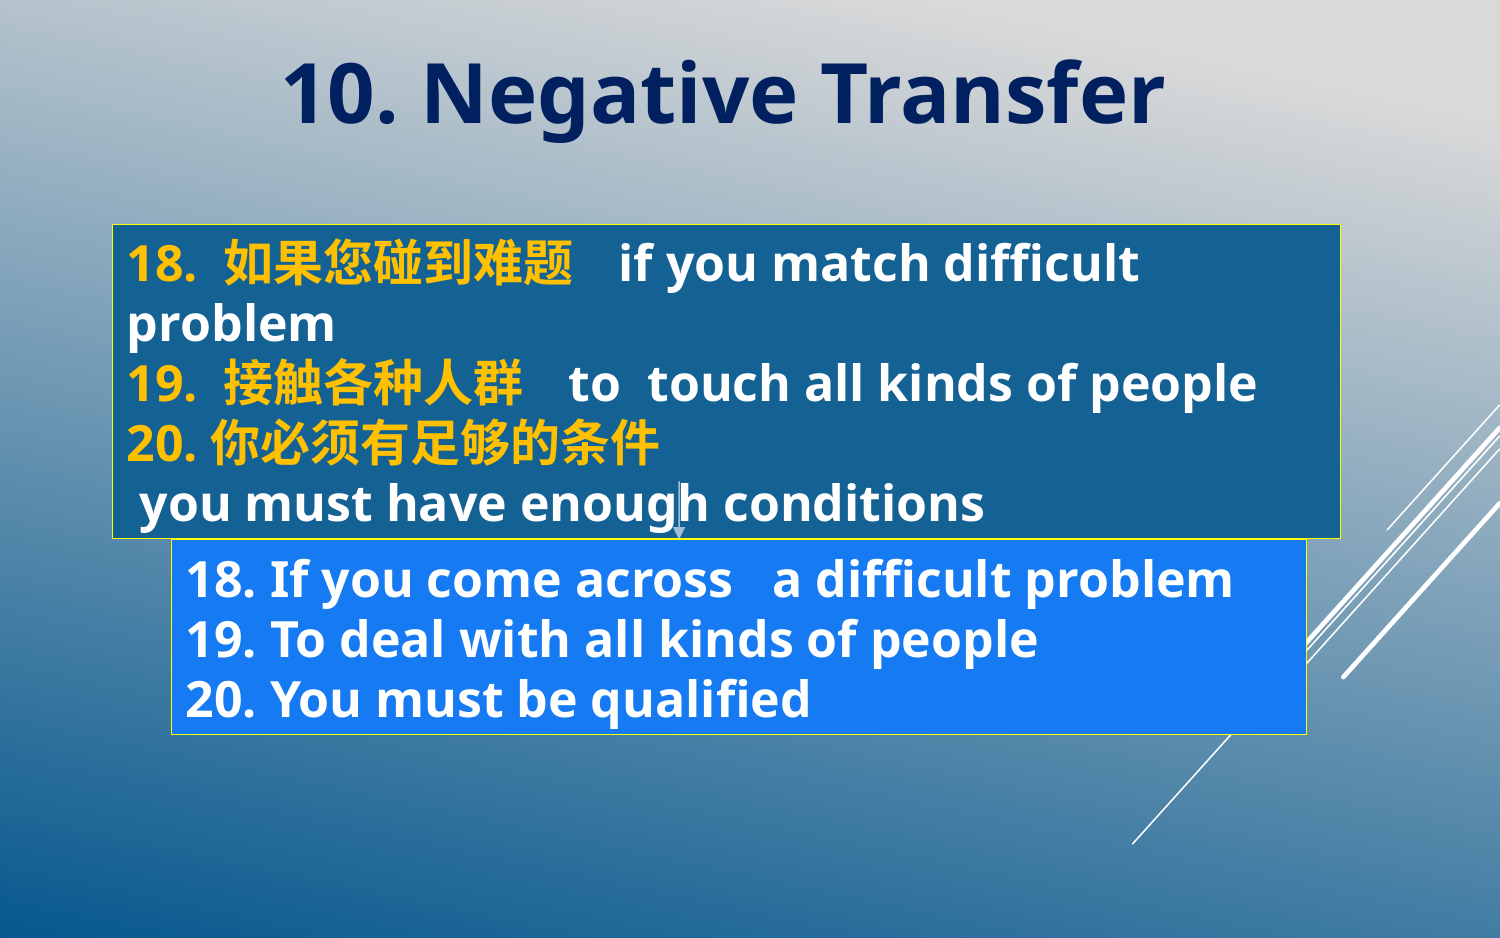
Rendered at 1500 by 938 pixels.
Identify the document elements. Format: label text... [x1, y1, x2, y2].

text_box 18. If you come across a difficult problem 19. To deal with all kinds of people 20. You must be qualified [171, 539, 1307, 735]
text_box 18. 如果您碰到难题 if you match difficult problem 19. 接触各种人群 to touch all kinds of people 20.你必须有足够的条件 you must have enough conditions [112, 224, 1341, 539]
text_box 10. Negative Transfer [265, 32, 1468, 148]
